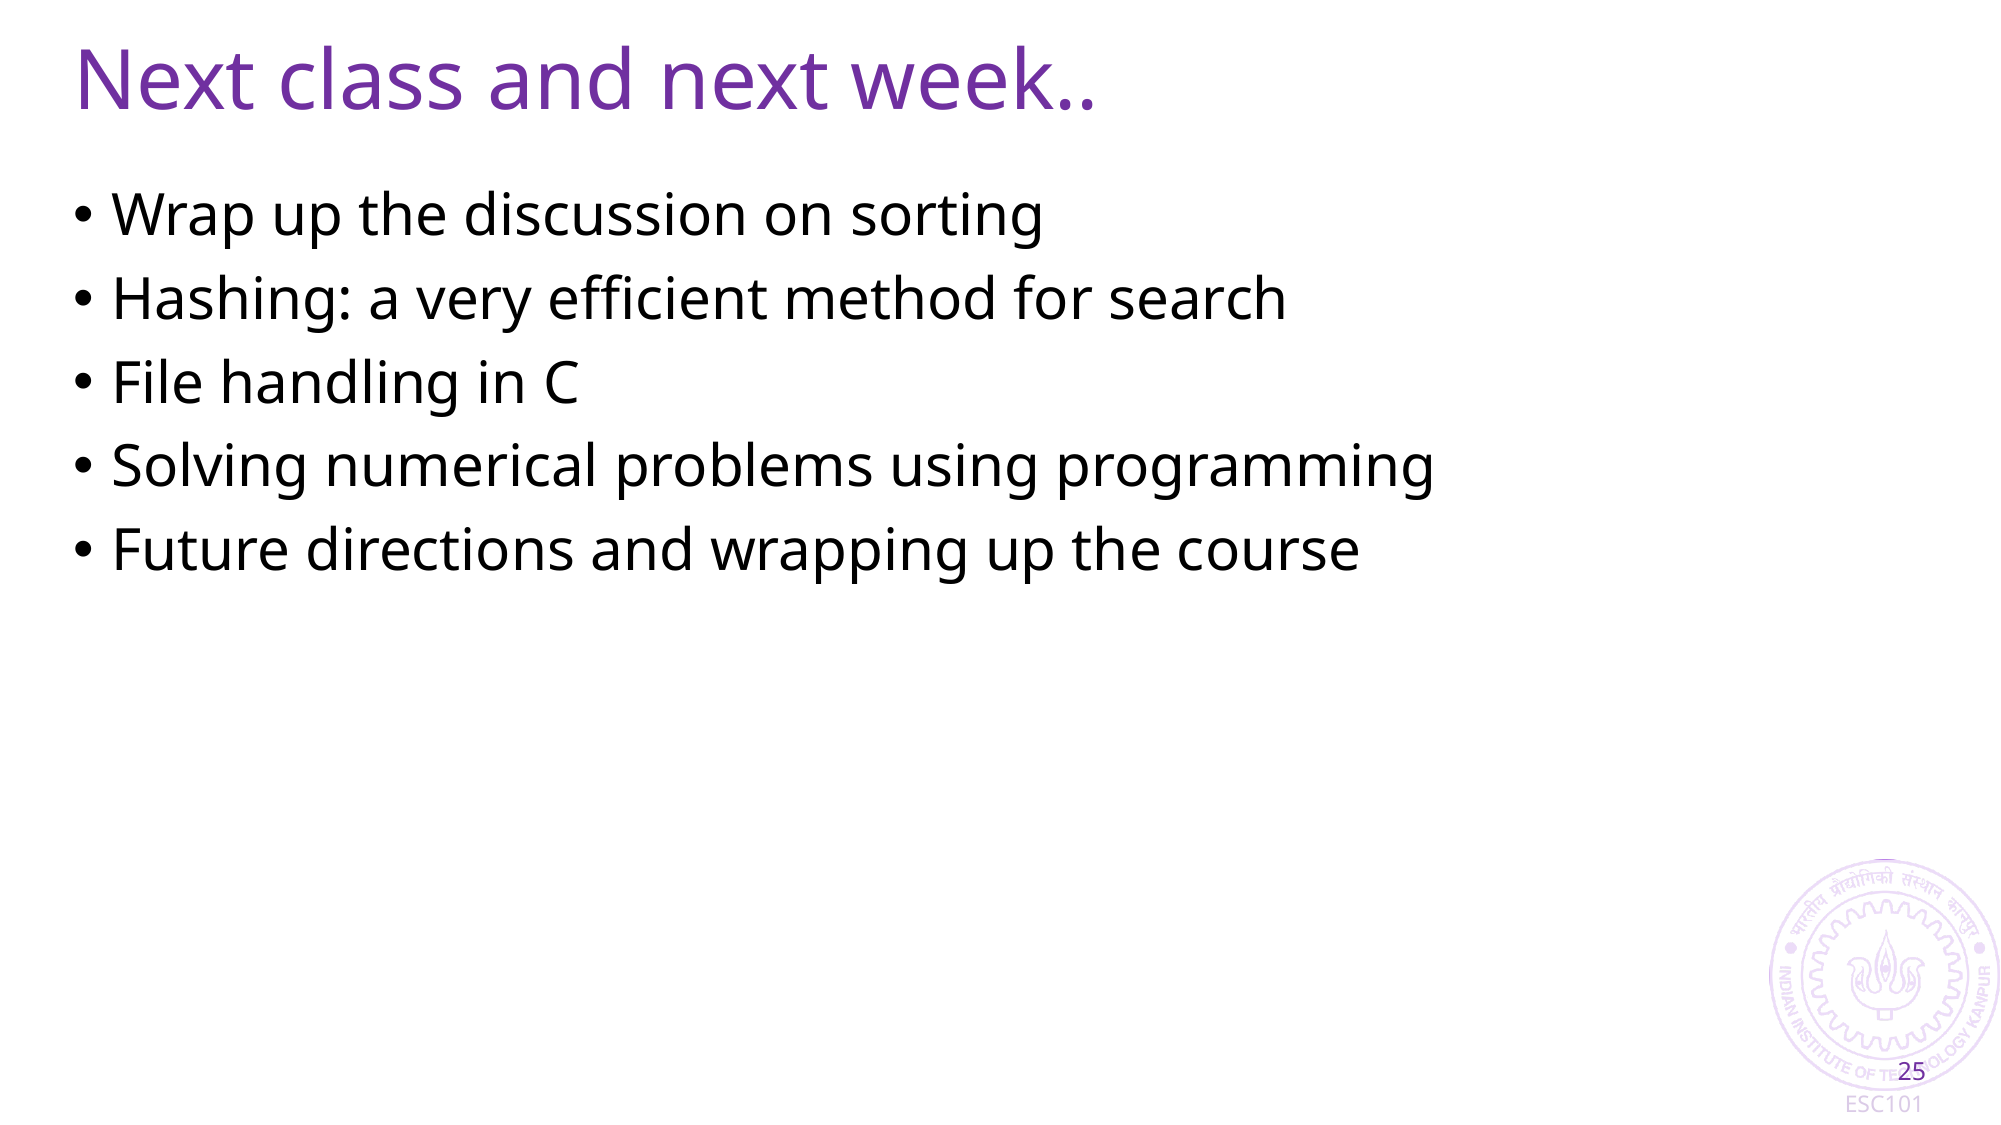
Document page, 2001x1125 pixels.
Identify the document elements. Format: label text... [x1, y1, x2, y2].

slide_number 25 [1863, 1042, 1942, 1103]
title Next class and next week.. [58, 0, 1942, 165]
list Wrap up the discussion on sorting Hashing: a very efficient method for search File handling in C Solving numerical problems using programming Future directions and wrapping up the course [58, 178, 2000, 1125]
